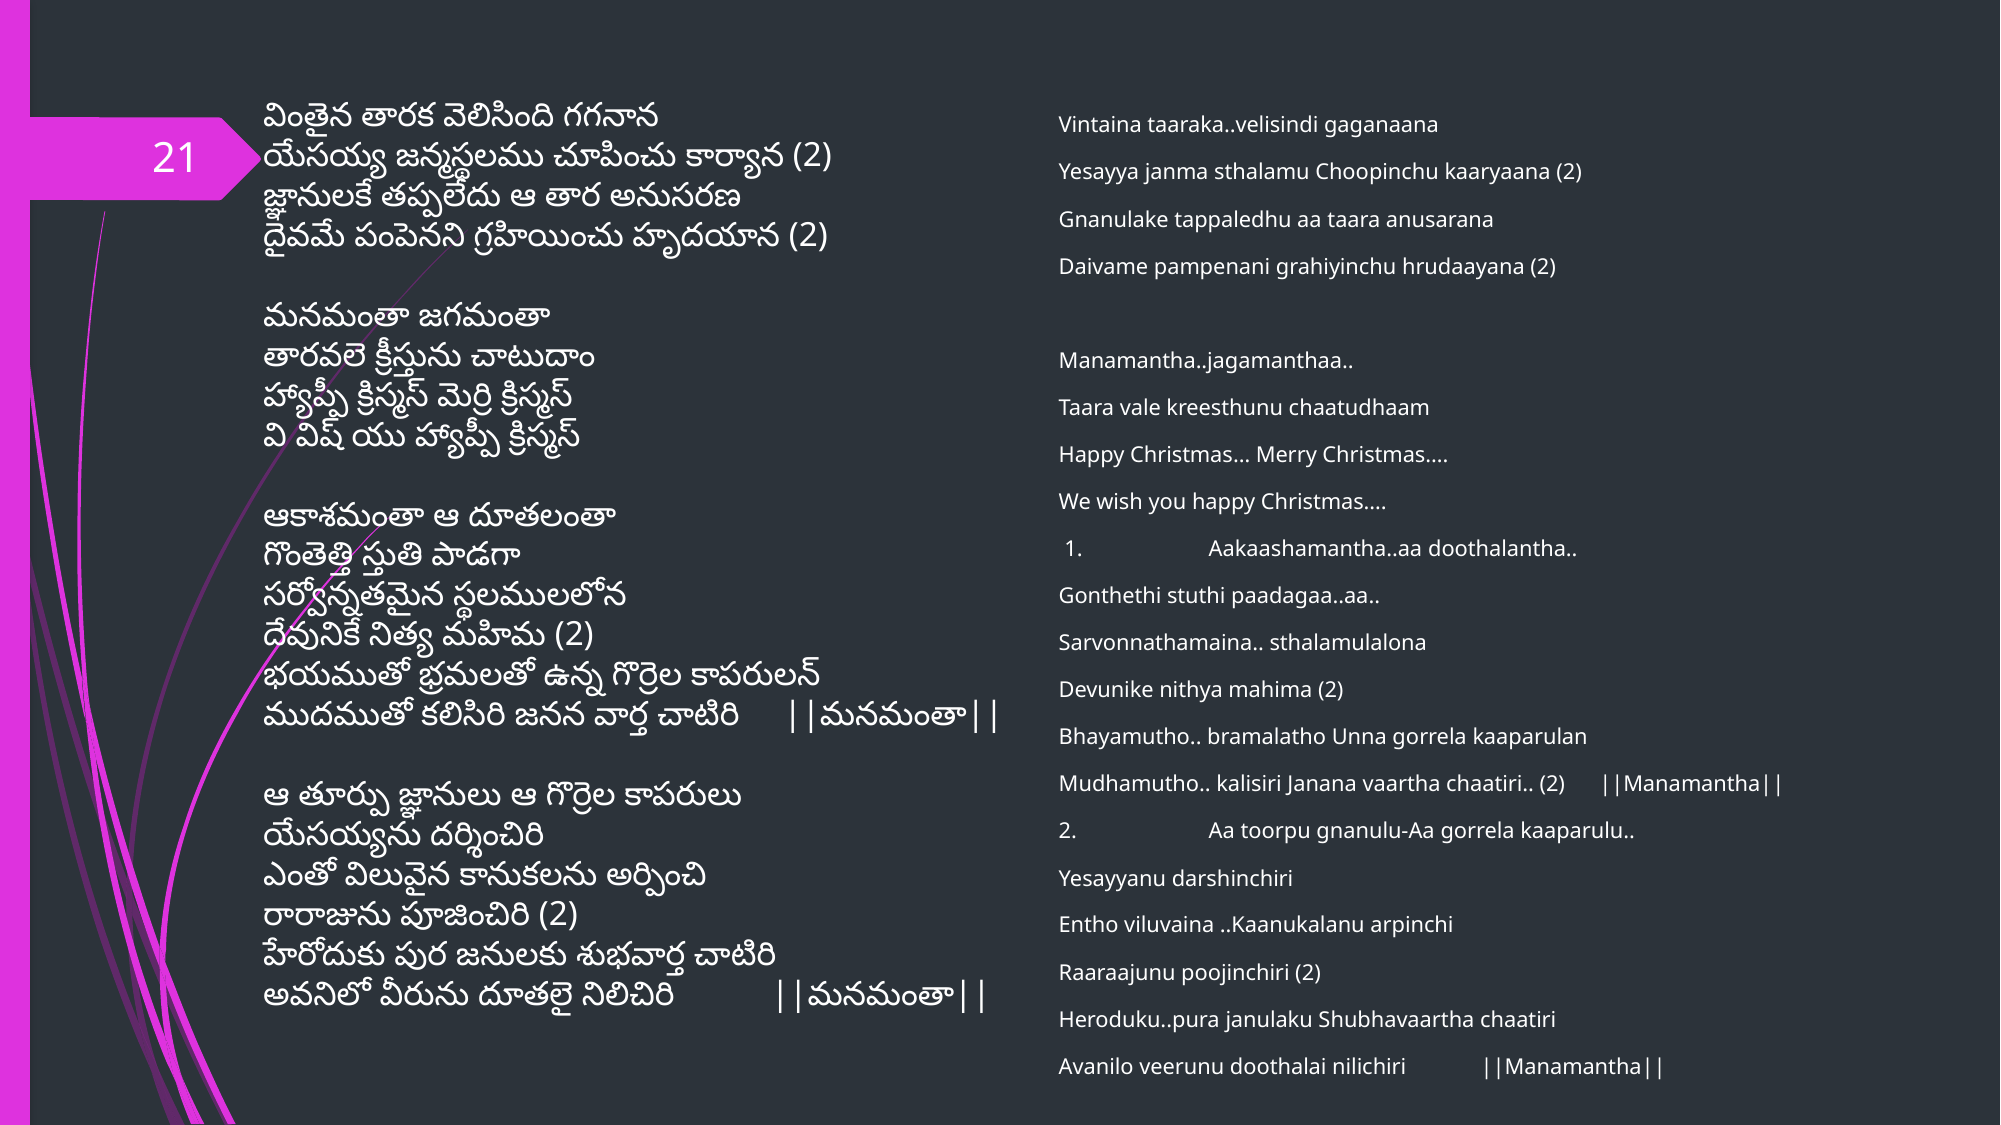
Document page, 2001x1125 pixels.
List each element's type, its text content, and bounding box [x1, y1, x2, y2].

list వింతైన తారక వెలిసింది గగనాన యేసయ్య జన్మస్థలము చూపించు కార్యాన (2) జ్ఞానులకే తప్పలేదు ఆ తార అనుసరణ దైవమే పంపెనని గ్రహియించు హృదయాన (2) మనమంతా జగమంతా తారవలె క్రీస్తును చాటుదాం హ్యాప్పీ క్రిస్మస్ మెర్రి క్రిస్మస్ వి విష్ యు హ్యాప్పీ క్రిస్మస్ ఆకాశమంతా ఆ దూతలంతా గొంతెత్తి స్తుతి పాడగా సర్వోన్నతమైన స్థలములలోన దేవునికే నిత్య మహిమ (2) భయముతో భ్రమలతో ఉన్న గొర్రెల కాపరులన్ ముదముతో కలిసిరి జనన వార్త చాటిరి ||మనమంతా|| ఆ తూర్పు జ్ఞానులు ఆ గొర్రెల కాపరులు యేసయ్యను దర్శించిరి ఎంతో విలువైన కానుకలను అర్పించి రారాజును పూజించిరి (2) హేరోదుకు పుర జనులకు శుభవార్త చాటిరి అవనిలో వీరును దూతలై నిలిచిరి ||మనమంతా|| [248, 85, 1060, 1079]
slide_number 21 [87, 129, 216, 190]
list Vintaina taaraka..velisindi gaganaana Yesayya janma sthalamu Choopinchu kaaryaana (2) Gnanulake tappaledhu aa taara anusarana Daivame pampenani grahiyinchu hrudaayana (2) Manamantha..jagamanthaa.. Taara vale kreesthunu chaatudhaam Happy Christmas… Merry Christmas…. We wish you happy Christmas…. 1. Aakaashamantha..aa doothalantha.. Gonthethi stuthi paadagaa..aa.. Sarvonnathamaina.. sthalamulalona Devunike nithya mahima (2) Bhayamutho.. bramalatho Unna gorrela kaaparulan Mudhamutho.. kalisiri Janana vaartha chaatiri.. (2) ||Manamantha|| 2. Aa toorpu gnanulu-Aa gorrela kaaparulu.. Yesayyanu darshinchiri Entho viluvaina ..Kaanukalanu arpinchi Raaraajunu poojinchiri (2) Heroduku..pura janulaku Shubhavaartha chaatiri Avanilo veerunu doothalai nilichiri ||Manamantha|| [1043, 103, 1919, 1061]
